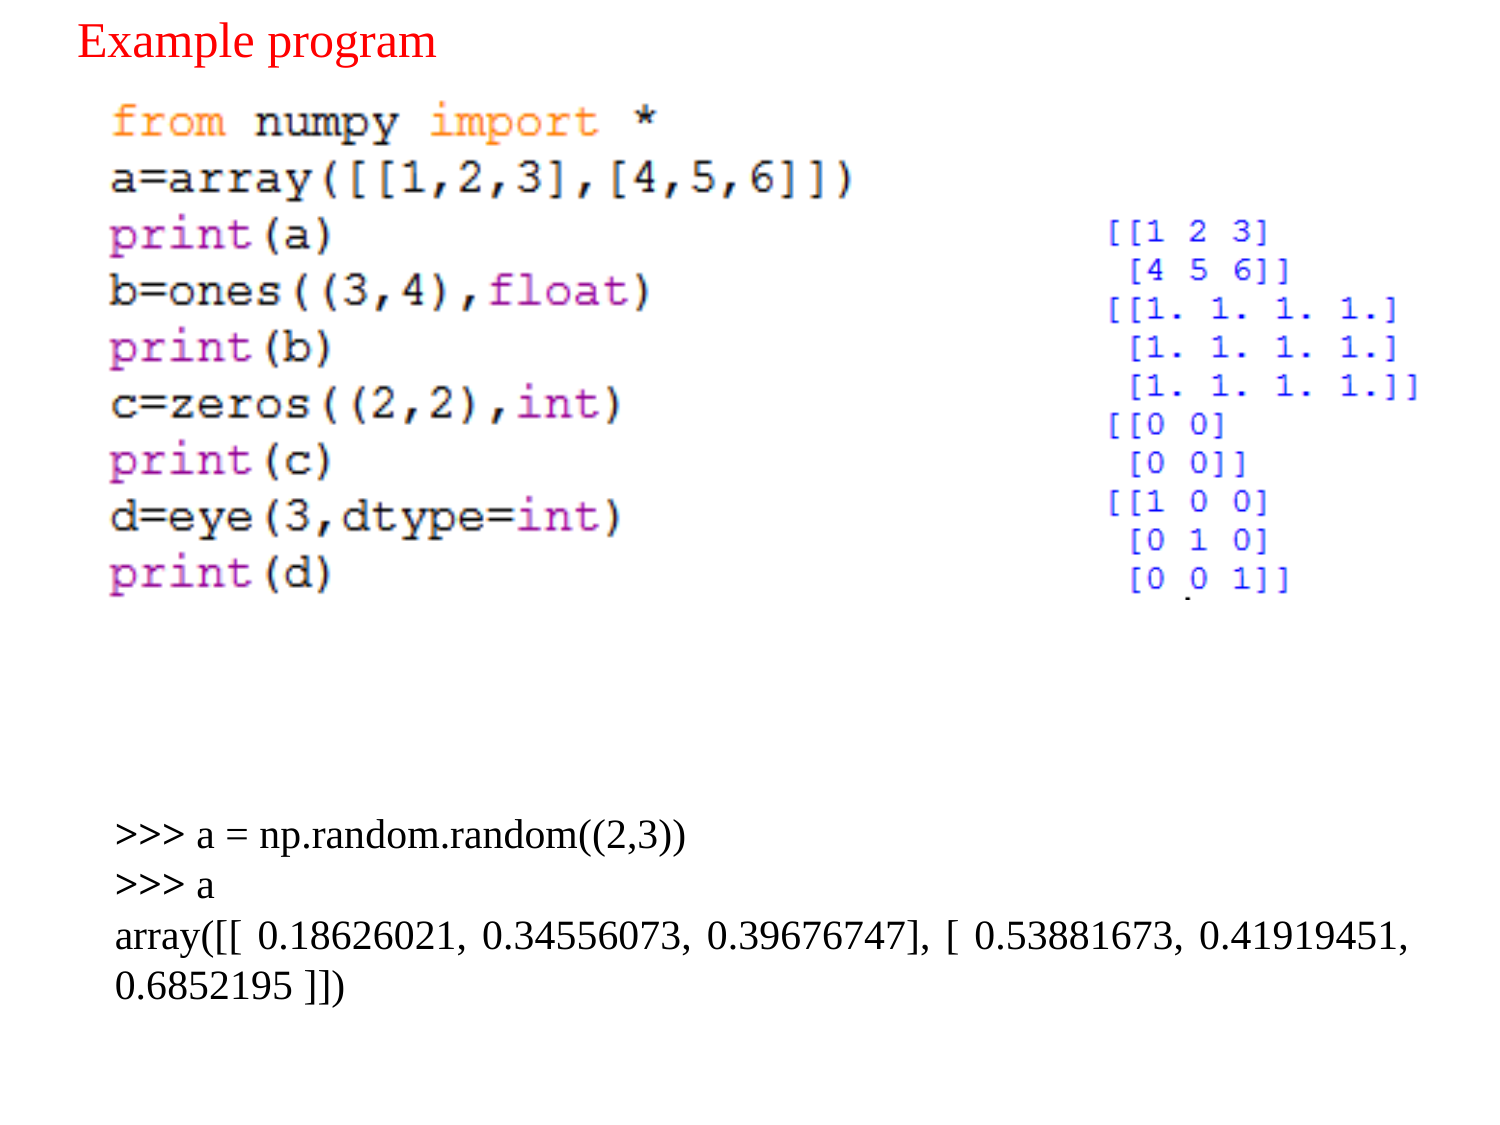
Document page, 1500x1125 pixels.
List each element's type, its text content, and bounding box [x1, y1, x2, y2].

picture [99, 99, 872, 613]
text_box Example program [62, 0, 663, 75]
text_box >>> a = np.random.random((2,3)) >>> a array([[ 0.18626021, 0.34556073, 0.39676747], [ 0.53881673, 0.41919451, 0.6852195 ]]) [99, 699, 1425, 1015]
picture [1099, 212, 1466, 601]
